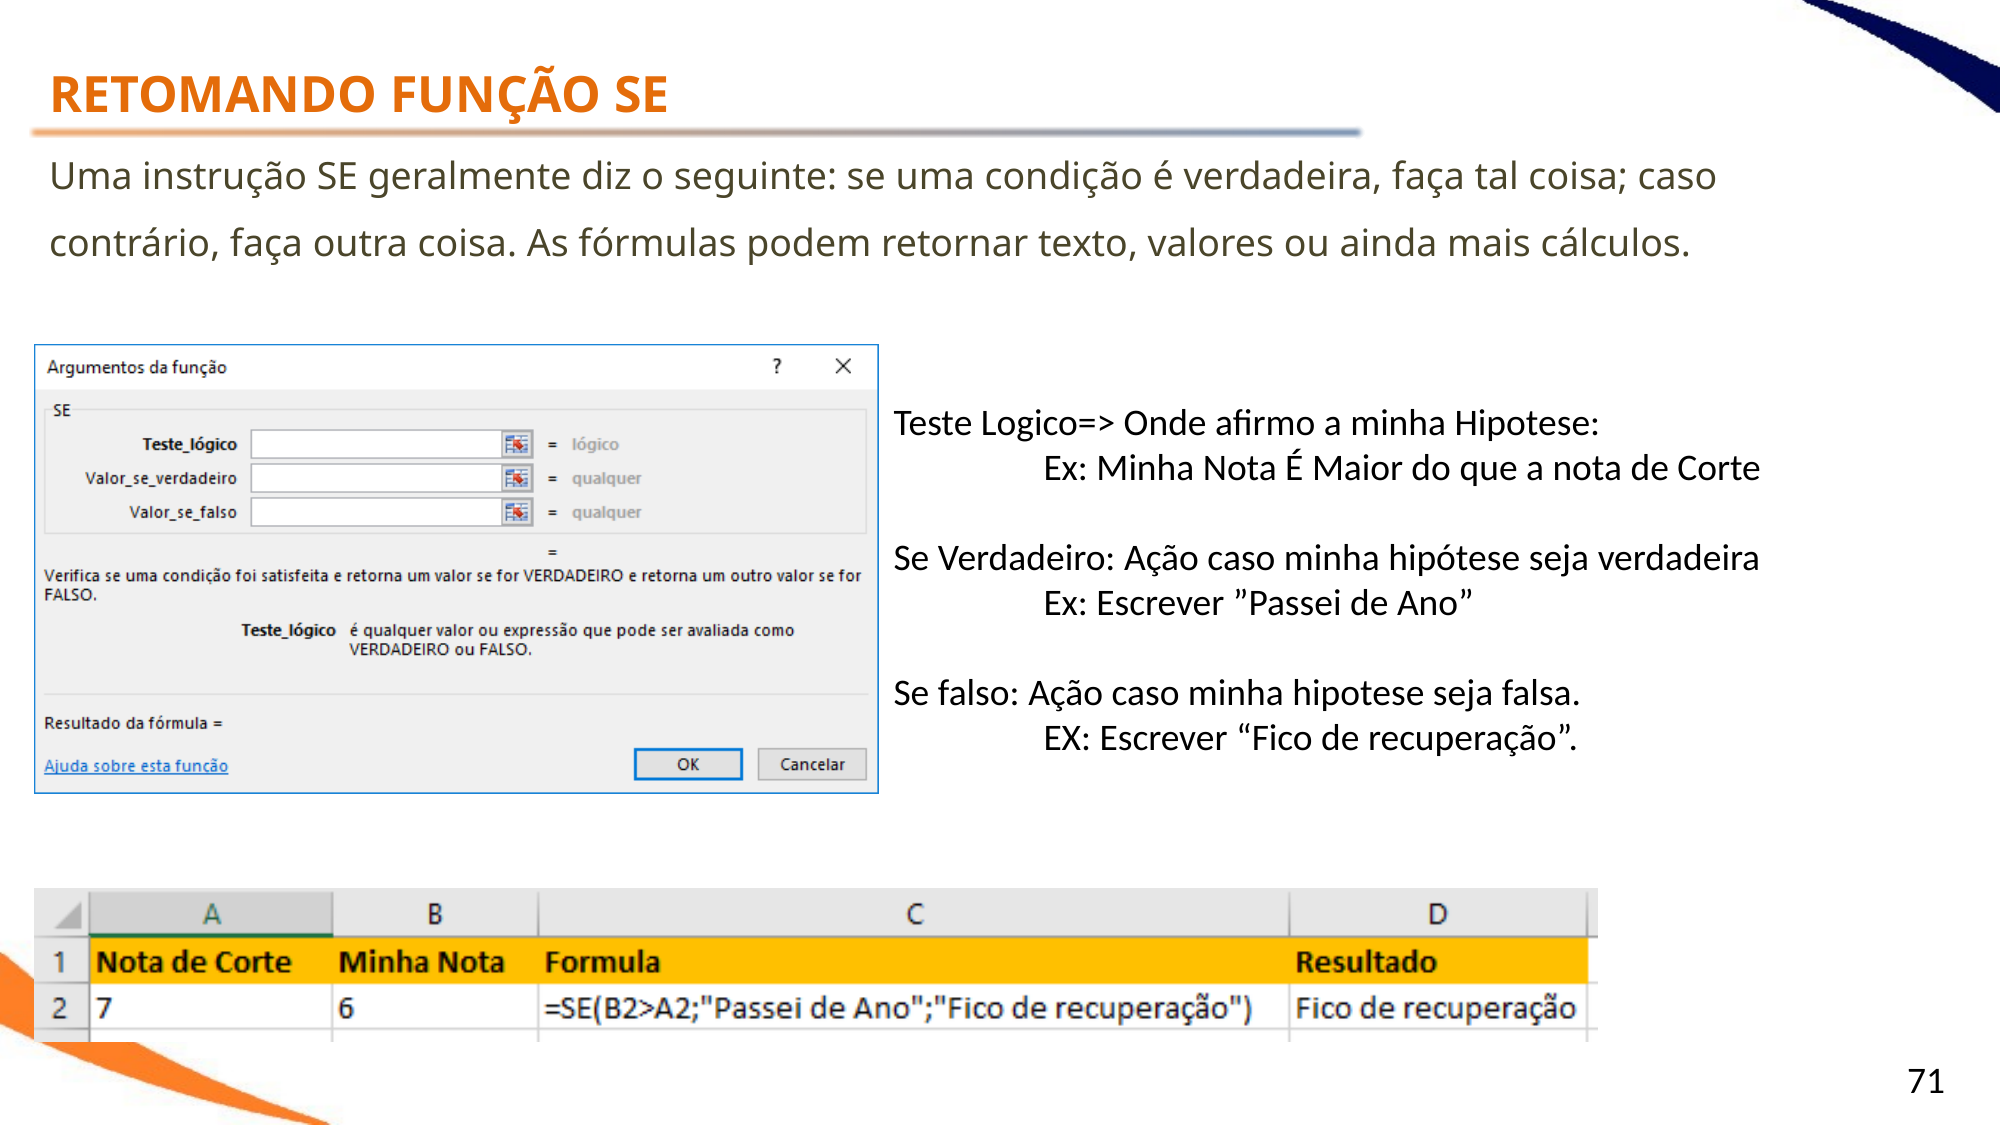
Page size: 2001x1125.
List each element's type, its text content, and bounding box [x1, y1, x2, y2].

text_box Teste Logico=> Onde afirmo a minha Hipotese: Ex: Minha Nota É Maior do que a nota de Corte Se Verdadeiro: Ação caso minha hipótese seja verdadeira Ex: Escrever ”Passei de Ano” Se falso: Ação caso minha hipotese seja falsa. EX: Escrever “Fico de recuperação”. [884, 390, 1822, 766]
picture [0, 0, 2000, 1125]
